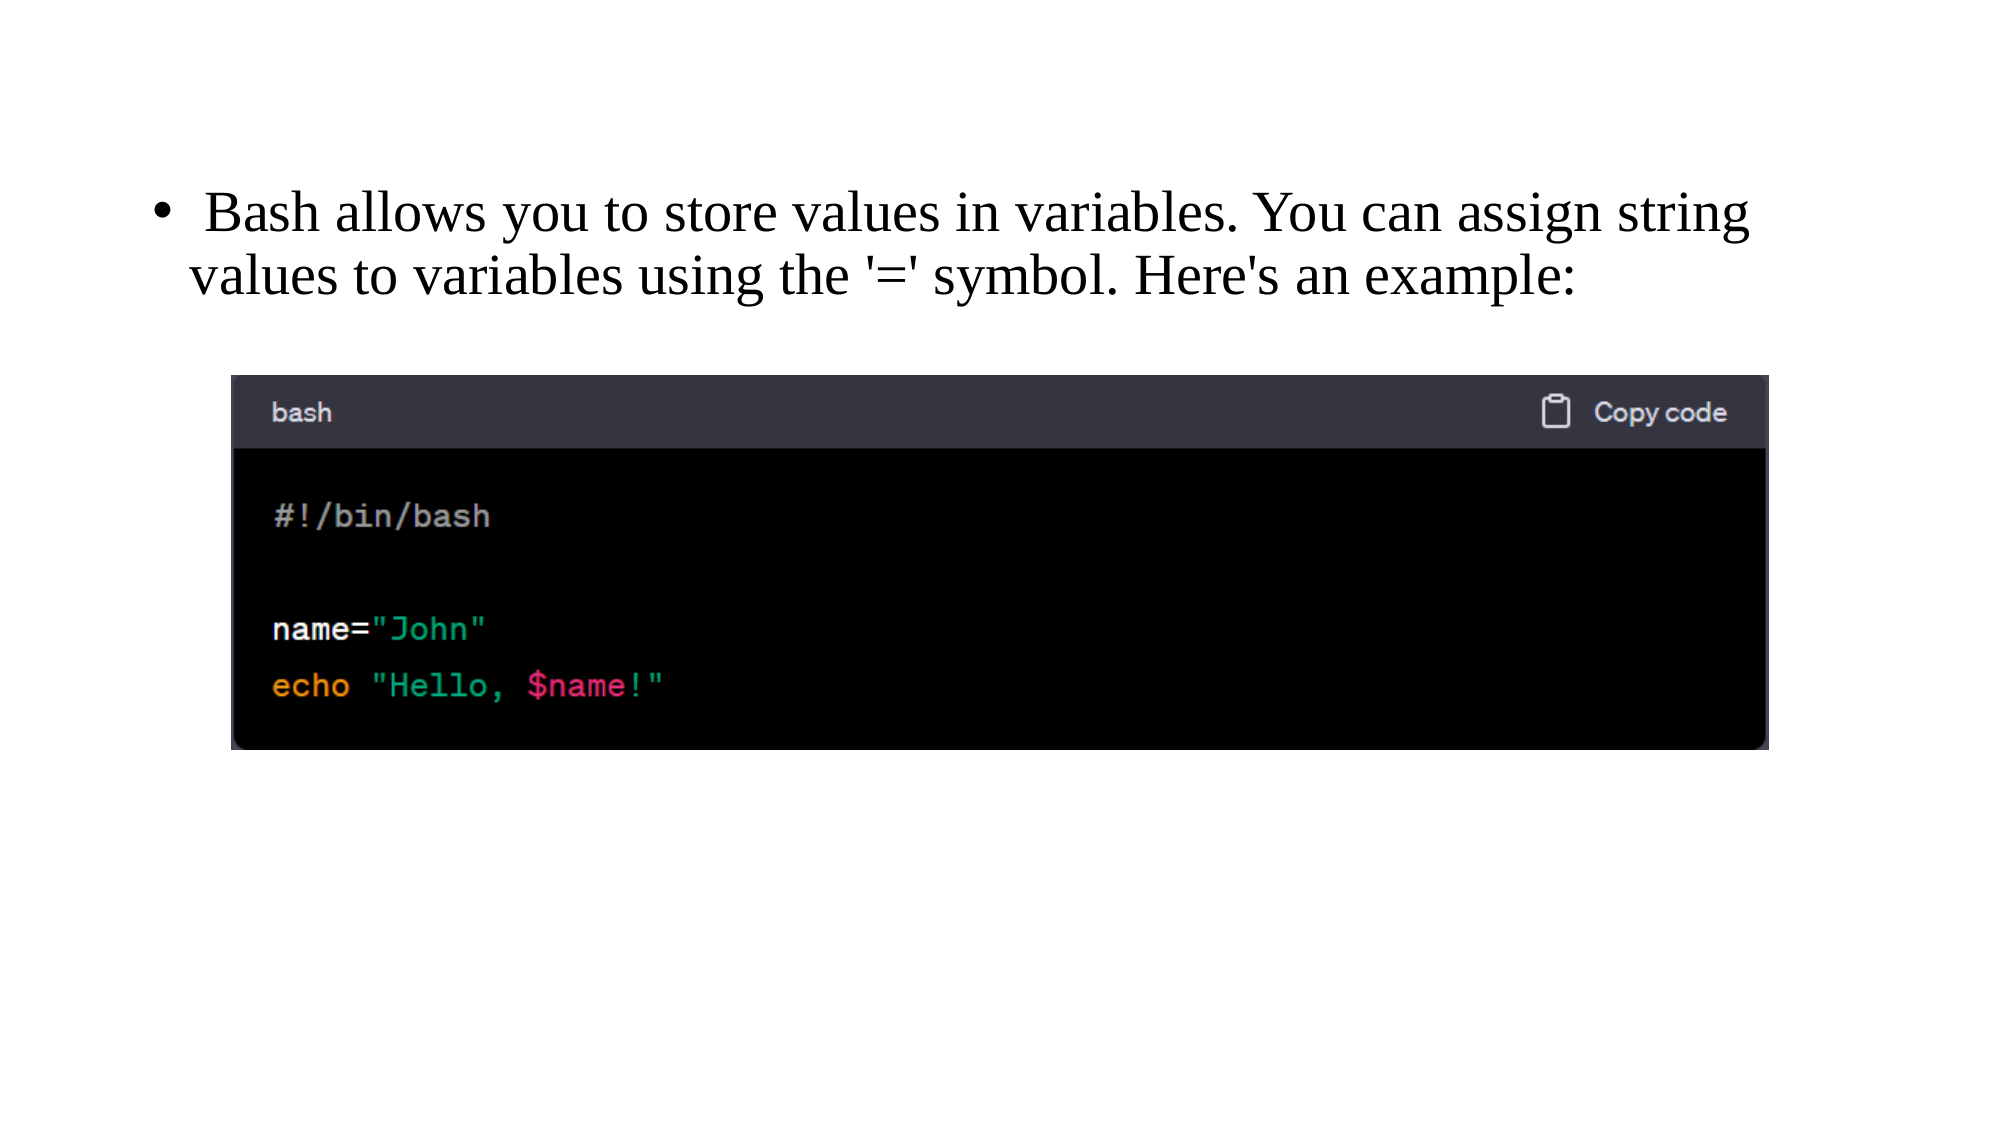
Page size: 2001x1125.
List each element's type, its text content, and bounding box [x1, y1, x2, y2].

picture [231, 375, 1769, 750]
list Bash allows you to store values in variables. You can assign string values to variables using the '=' symbol. Here's an example: [137, 174, 1863, 888]
